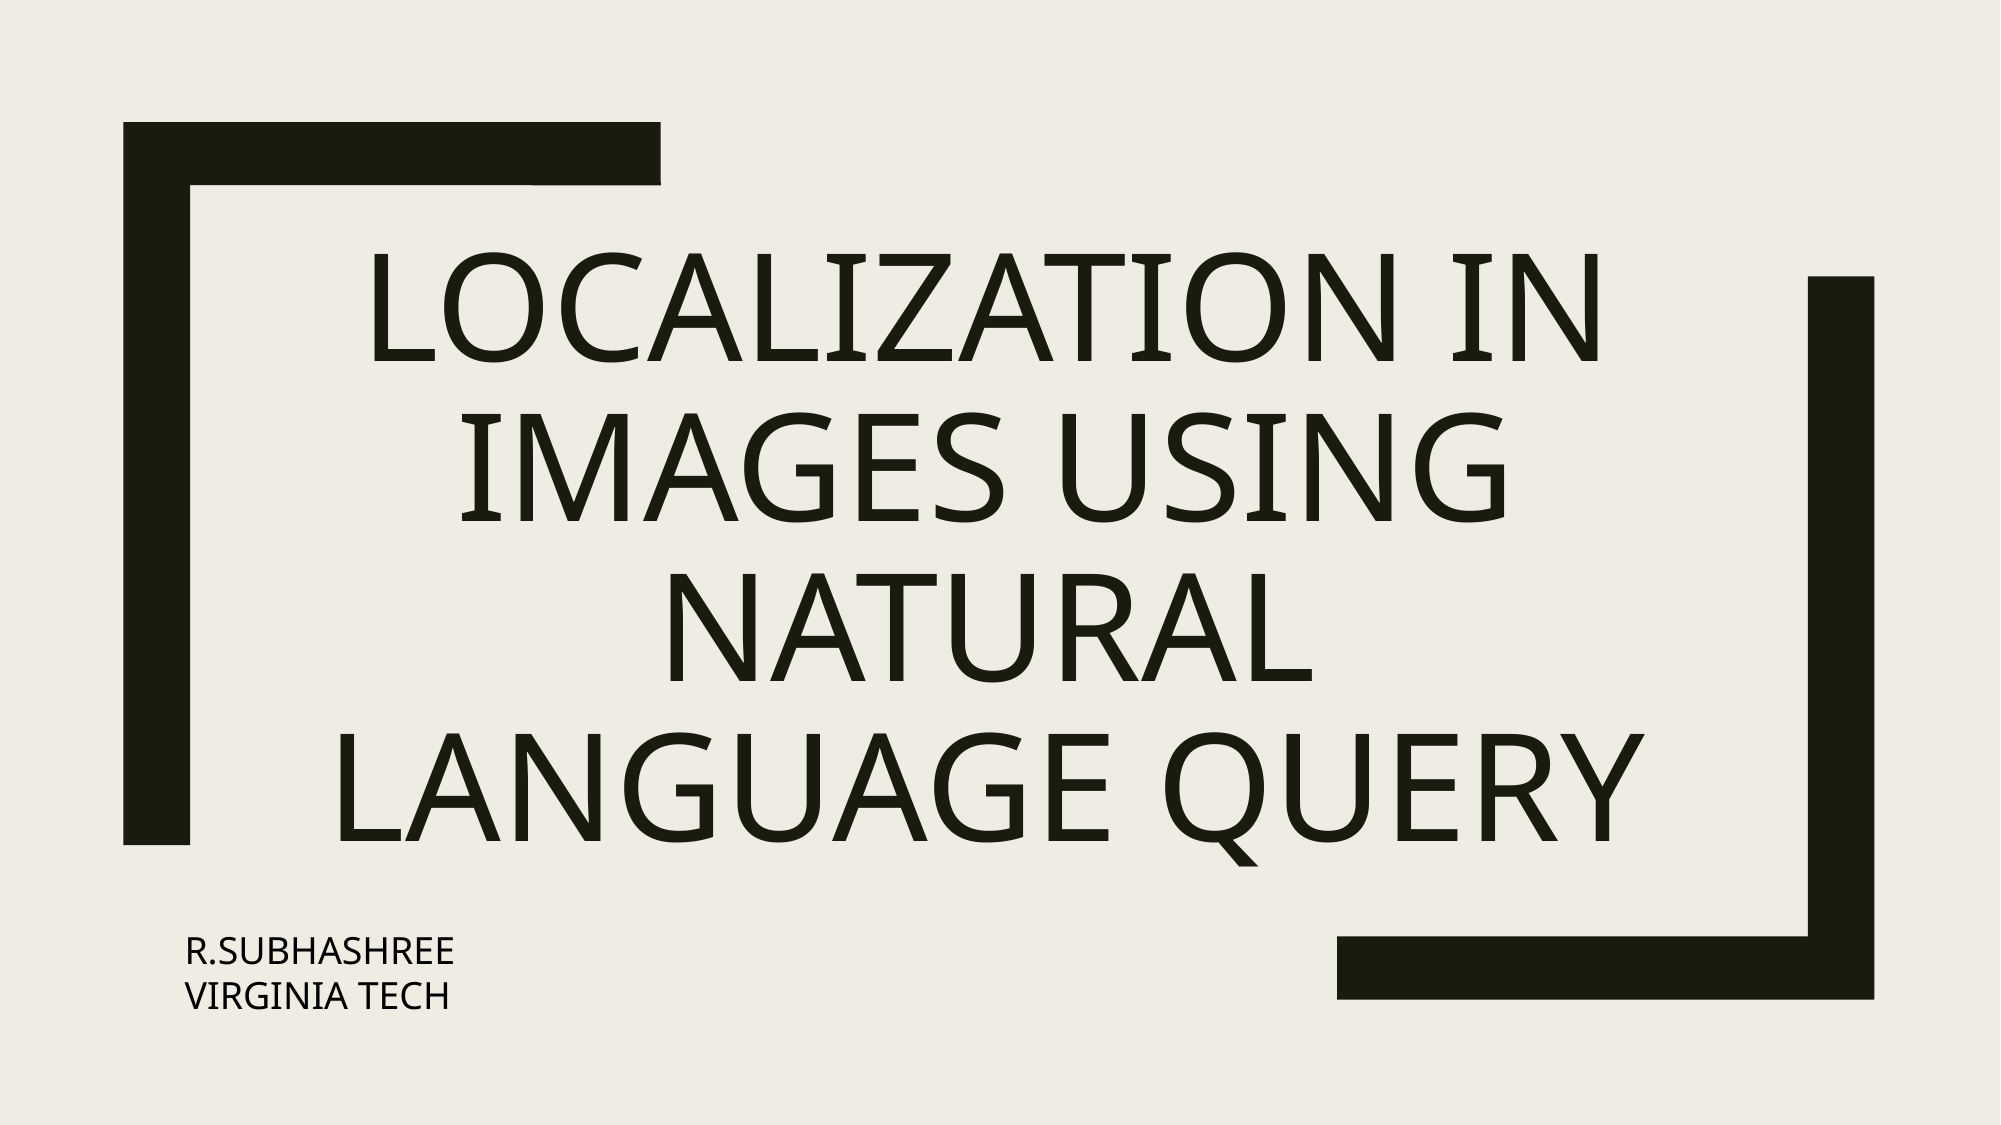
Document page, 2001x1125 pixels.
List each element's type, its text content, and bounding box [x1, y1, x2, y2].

title LOCALIZATION IN IMAGES USING NATURAL LANGUAGE QUERY [300, 537, 1673, 882]
text_box R.SUBHASHREE VIRGINIA TECH [169, 919, 749, 1025]
